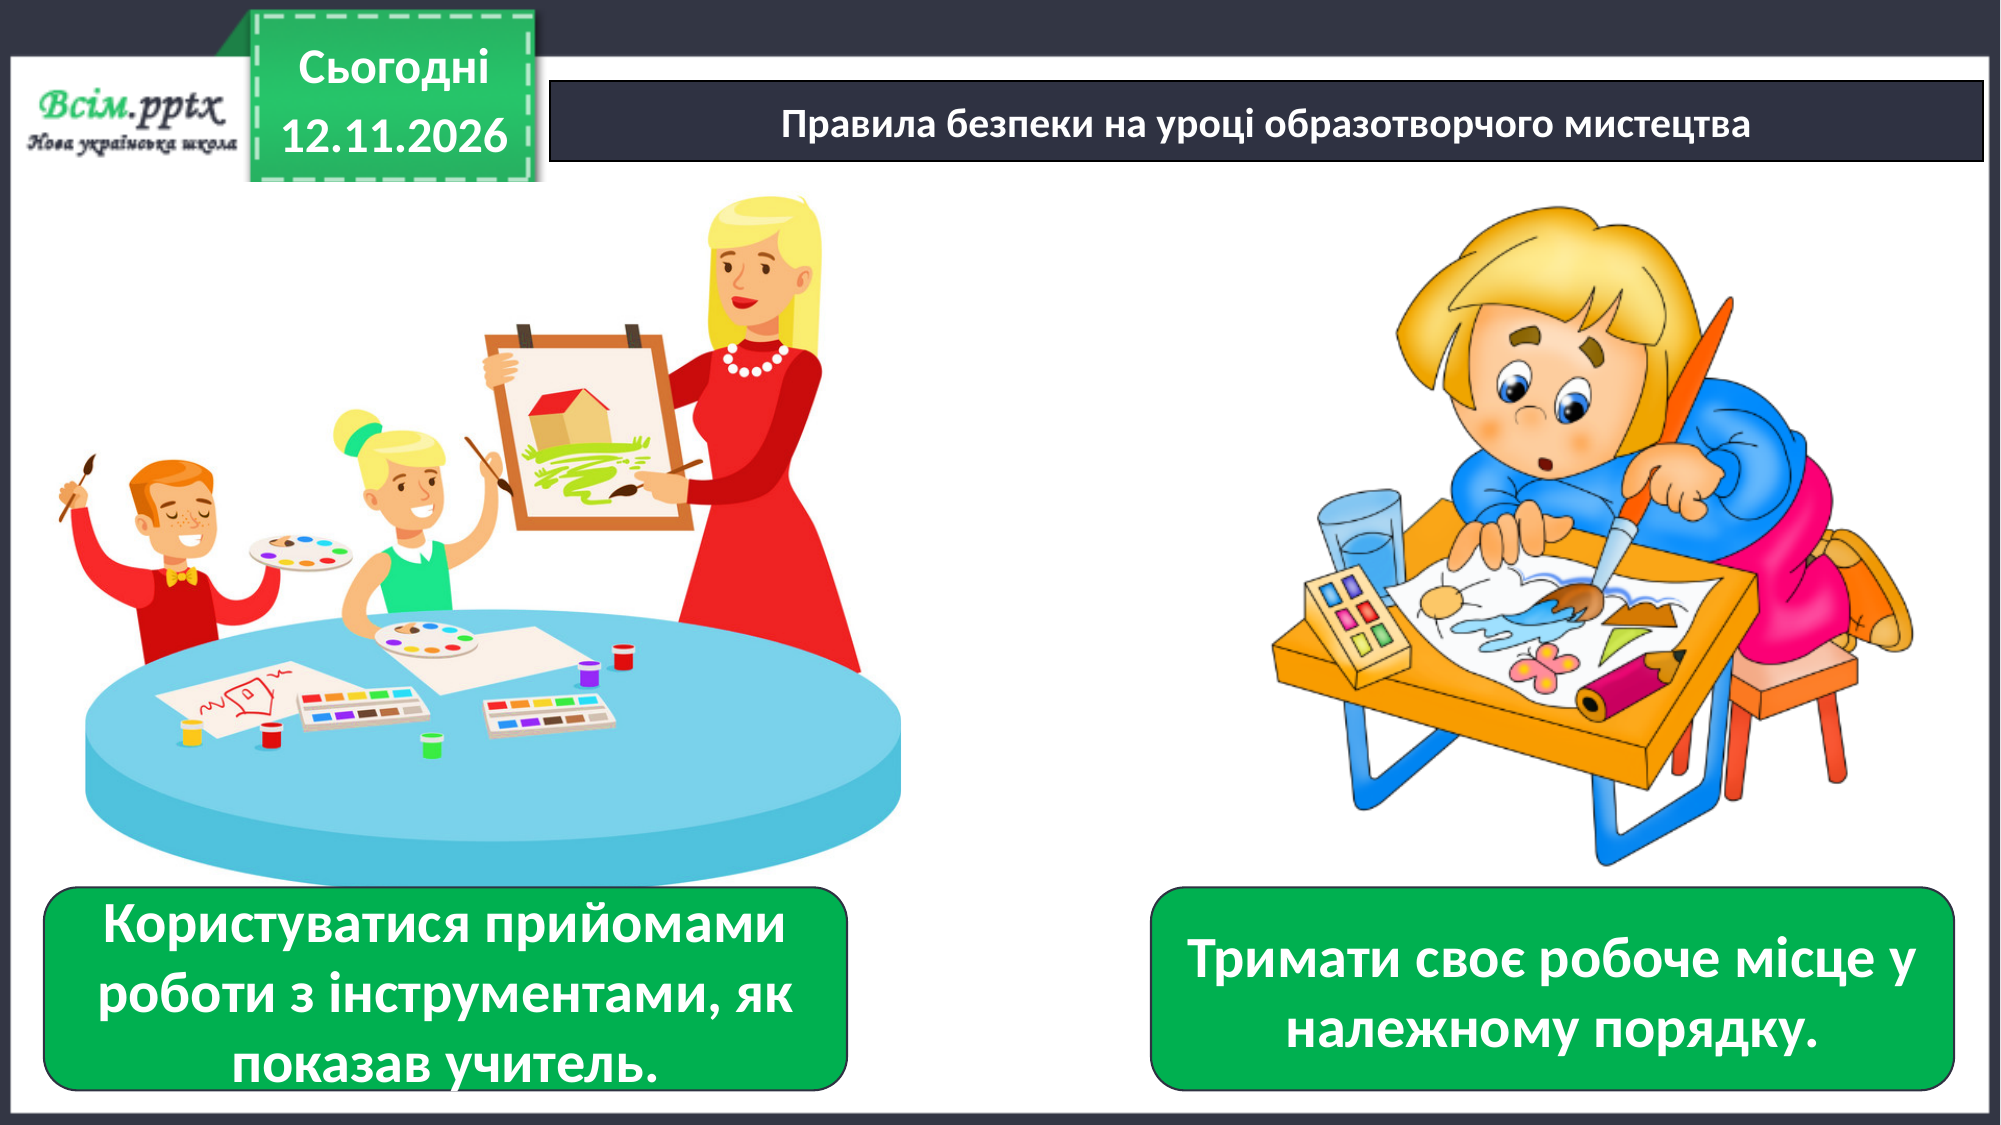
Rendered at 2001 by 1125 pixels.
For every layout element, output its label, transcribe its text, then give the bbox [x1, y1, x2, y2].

text_box 15.04.2022 [263, 101, 524, 164]
text_box Сьогодні [284, 26, 535, 101]
picture [0, 0, 2001, 1125]
text_box Користуватися прийомами роботи з інструментами, як показав учитель. [42, 901, 849, 1092]
text_box Тримати своє робоче місце у належному порядку. [1149, 886, 1956, 1092]
text_box Правила безпеки на уроці образотворчого мистецтва [549, 80, 1984, 162]
